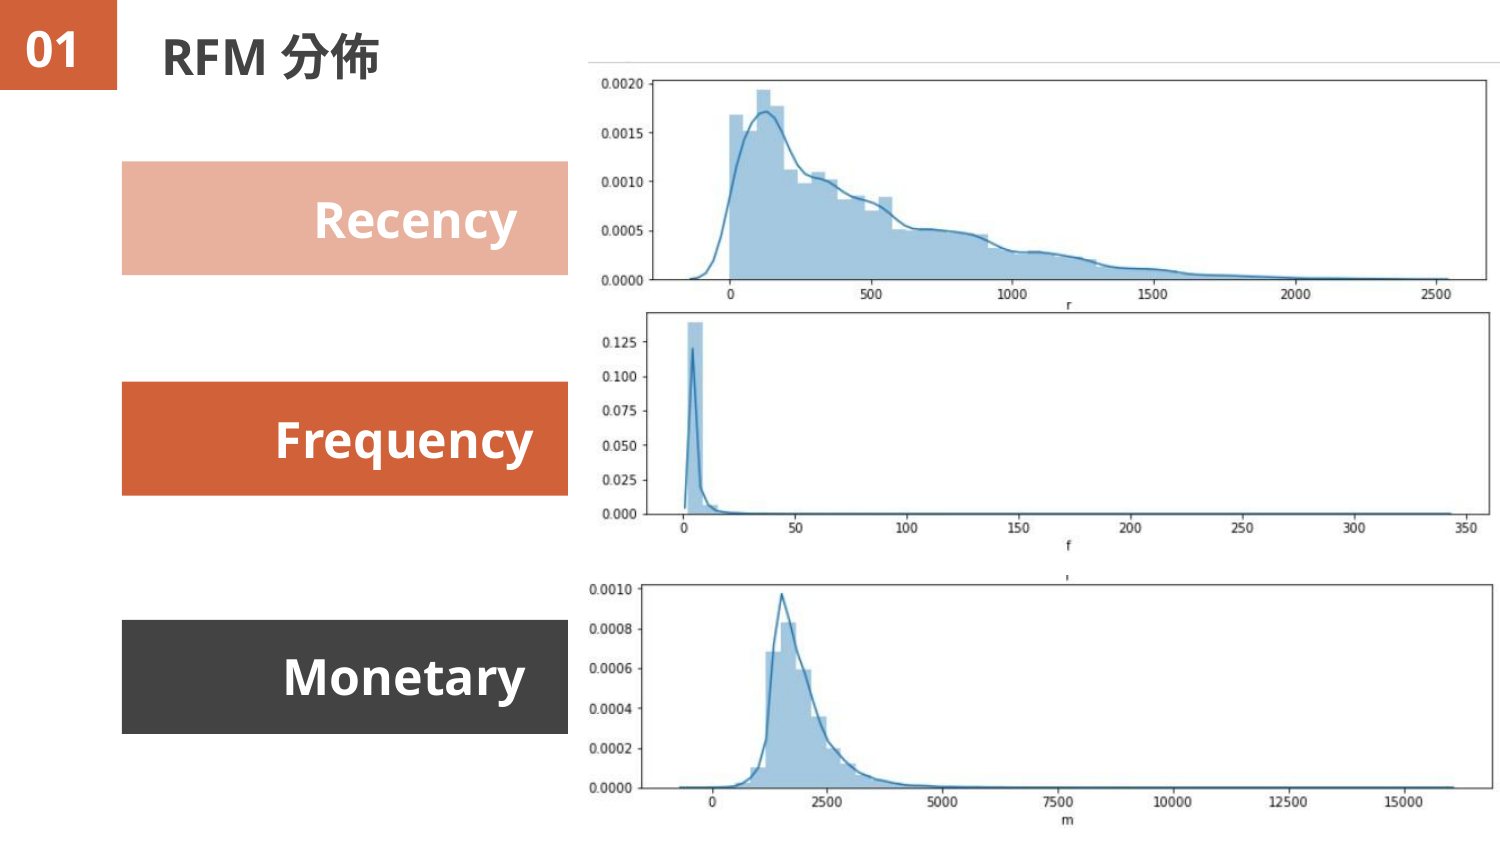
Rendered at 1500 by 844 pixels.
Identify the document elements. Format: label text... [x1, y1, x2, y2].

title RFM分佈 [145, 9, 717, 90]
title Monetary [258, 635, 551, 716]
title Frequency [258, 398, 551, 479]
title Recency [280, 178, 551, 259]
text_box [0, 0, 118, 90]
text_box [121, 161, 568, 276]
picture [587, 61, 1500, 554]
title 01 [10, 2, 107, 98]
text_box [121, 381, 568, 496]
picture [587, 574, 1500, 844]
text_box [121, 619, 568, 734]
